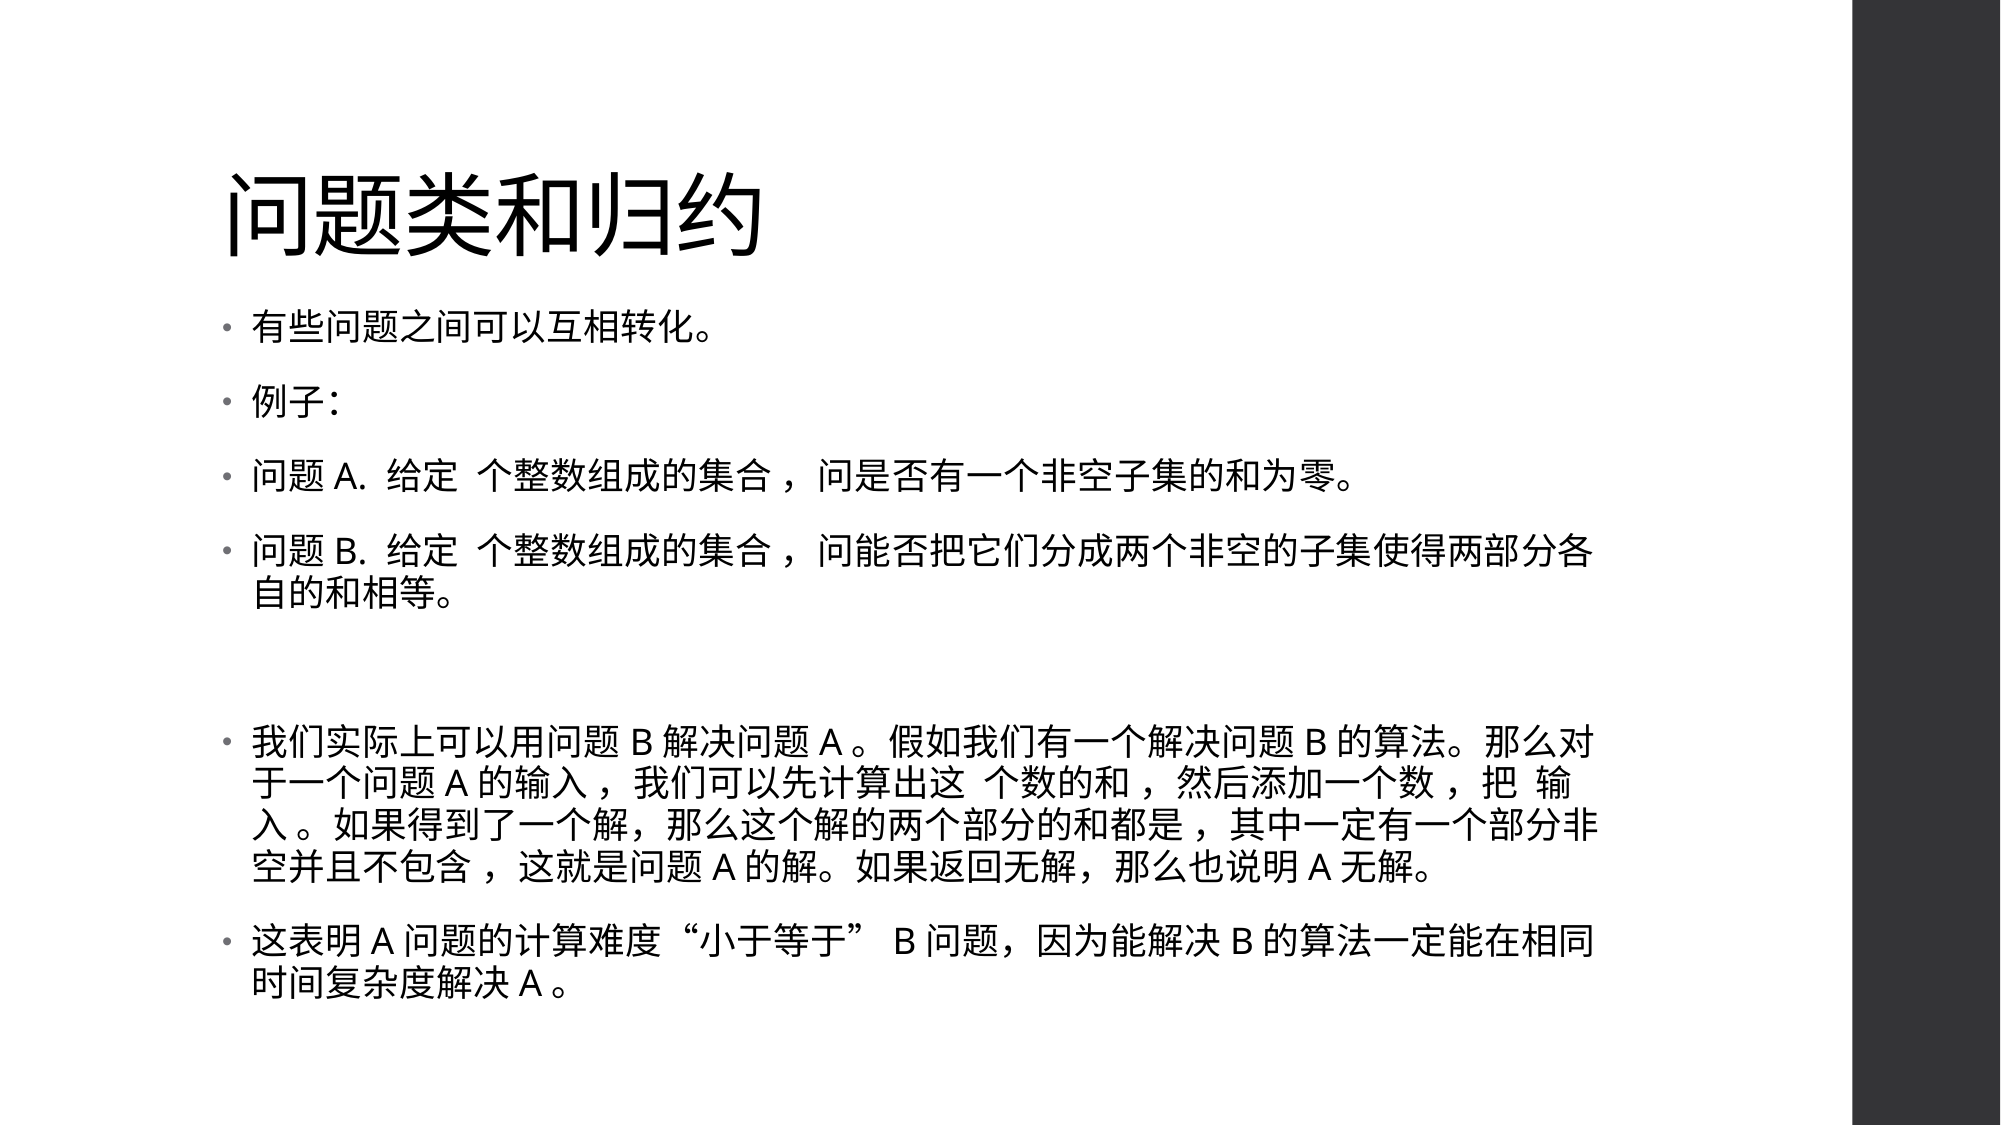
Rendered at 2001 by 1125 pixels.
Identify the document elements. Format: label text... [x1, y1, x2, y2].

title 问题类和归约 [206, 60, 1797, 278]
